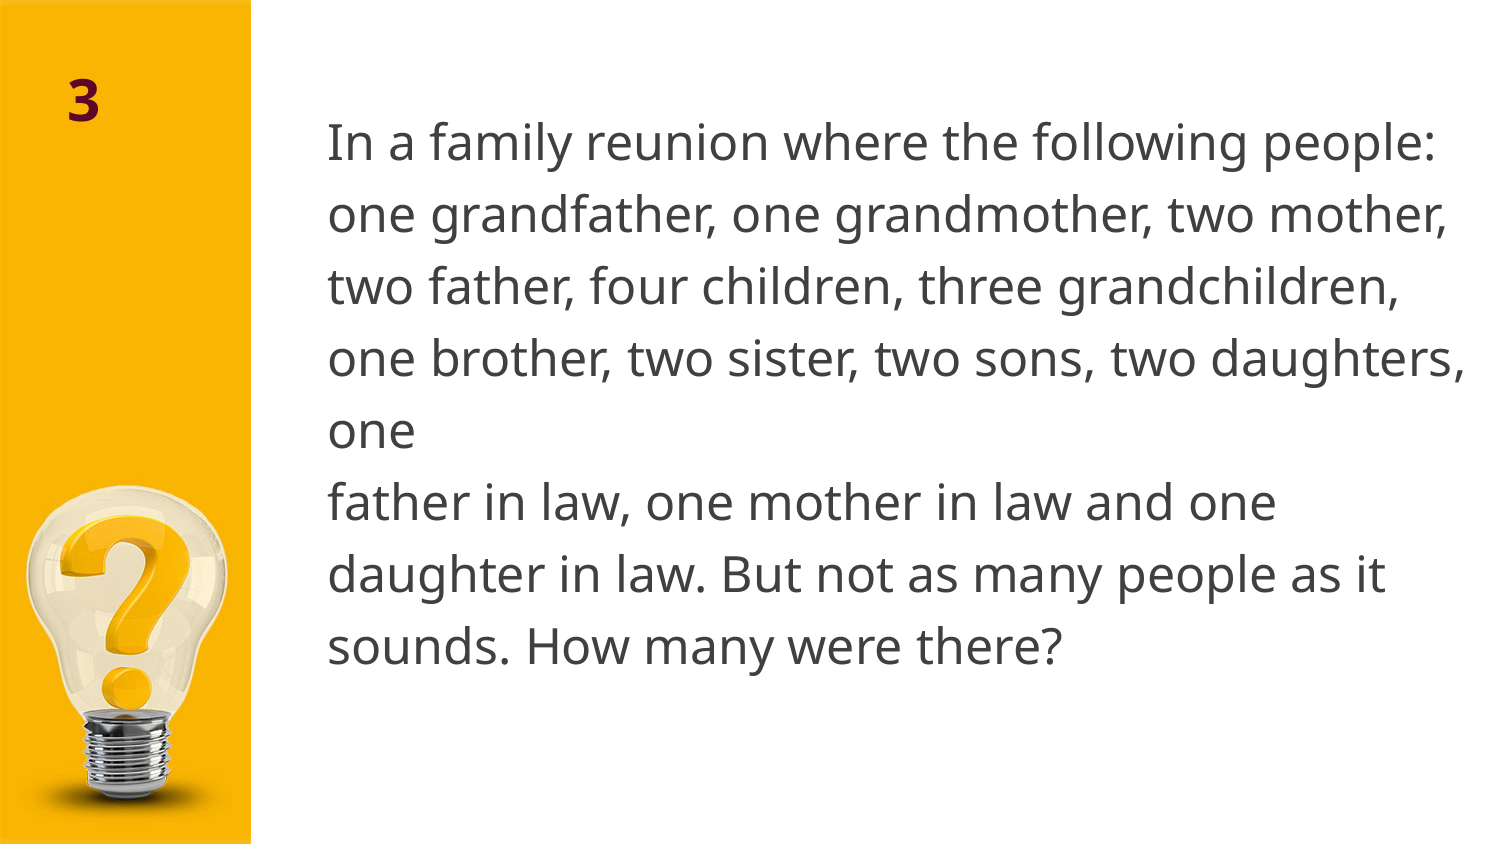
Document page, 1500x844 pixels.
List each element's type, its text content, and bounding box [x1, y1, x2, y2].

text_box 3 [53, 55, 195, 141]
picture [0, 0, 1500, 844]
list [230, 43, 1500, 765]
text_box In a family reunion where the following people: one grandfather, one grandmother, two mother, two father, four children, three grandchildren, one brother, two sister, two sons, two daughters, one father in law, one mother in law and one daughter in law. But not as many people as it sounds. How many were there? [312, 91, 1500, 814]
